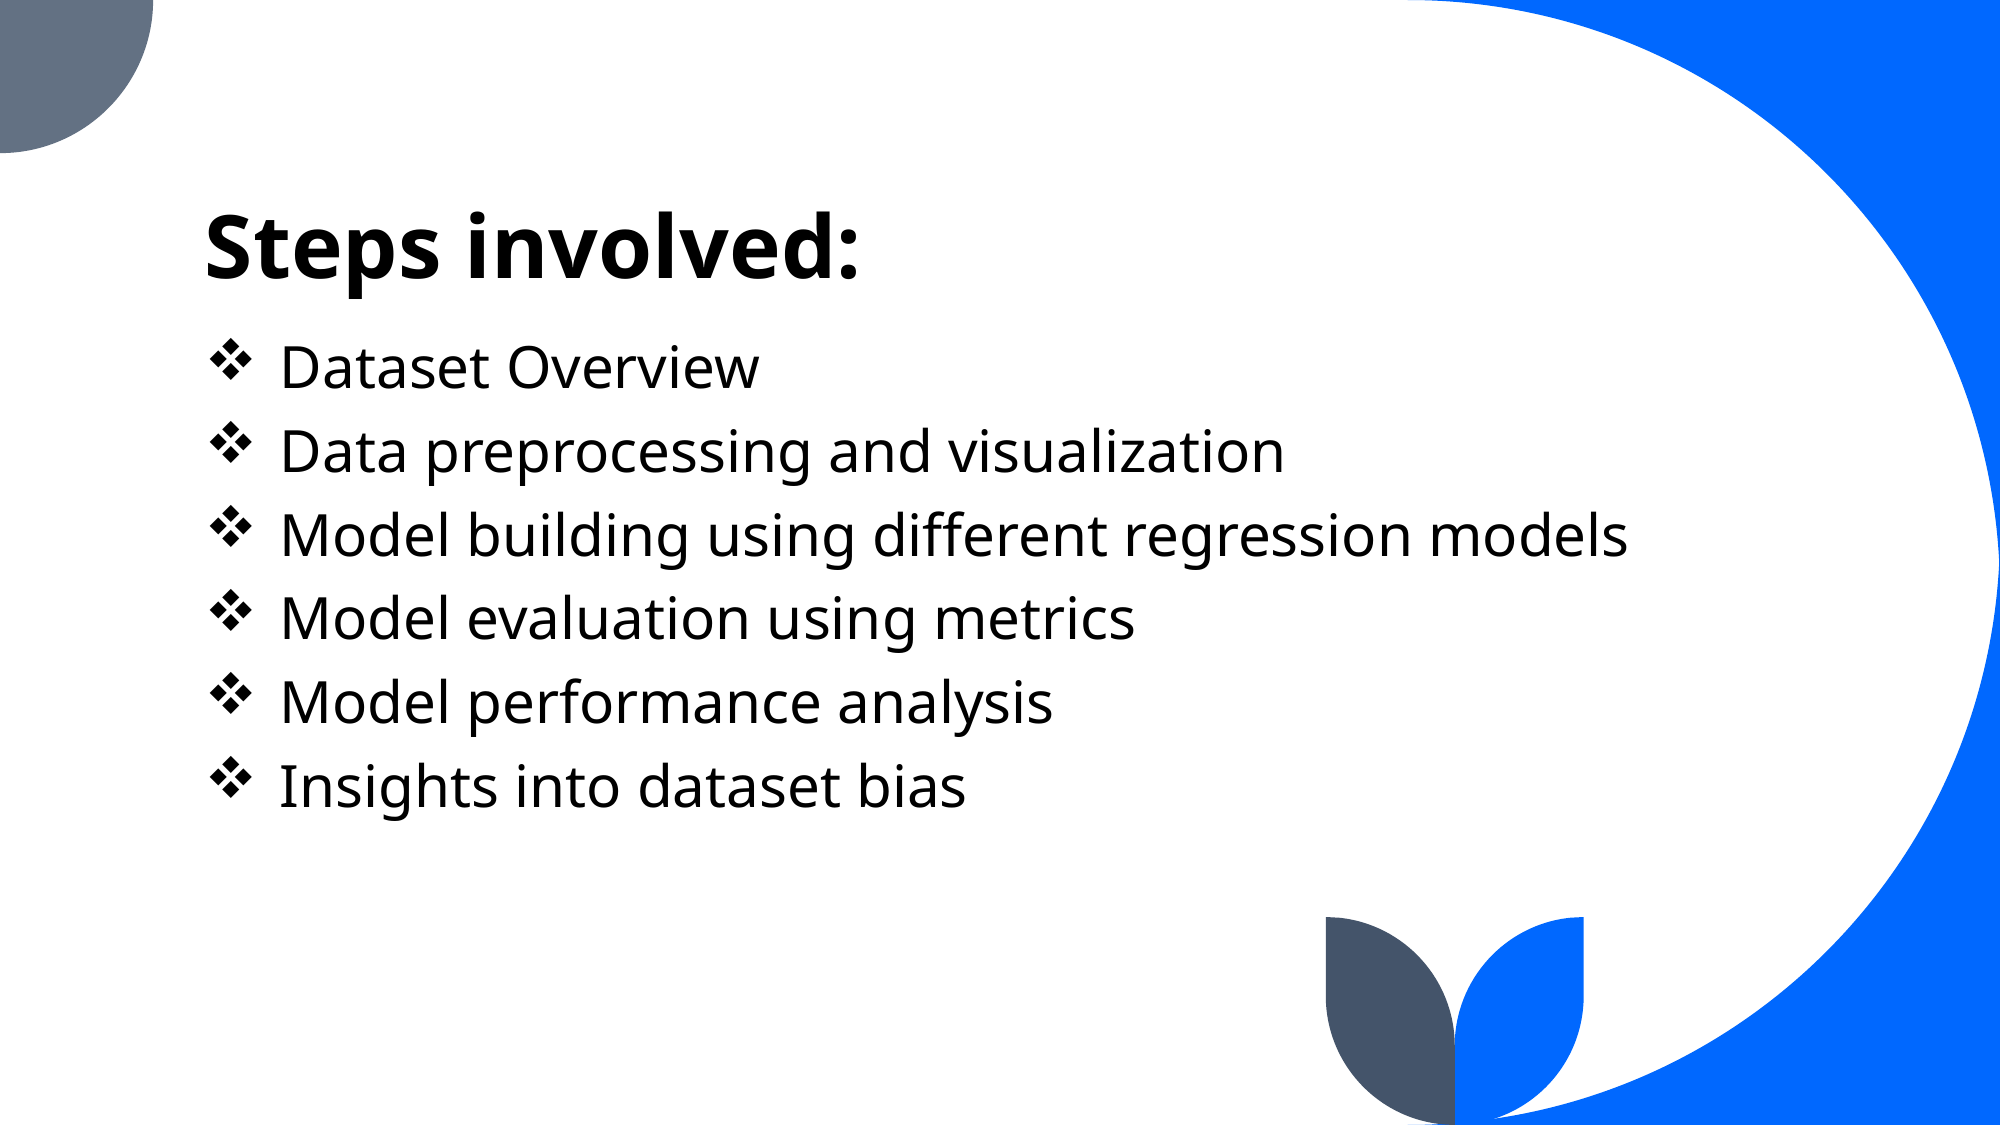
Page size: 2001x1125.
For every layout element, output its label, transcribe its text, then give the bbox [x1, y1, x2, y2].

list Dataset Overview Data preprocessing and visualization Model building using different regression models Model evaluation using metrics Model performance analysis Insights into dataset bias [190, 330, 1795, 884]
title Steps involved: [190, 16, 1795, 303]
